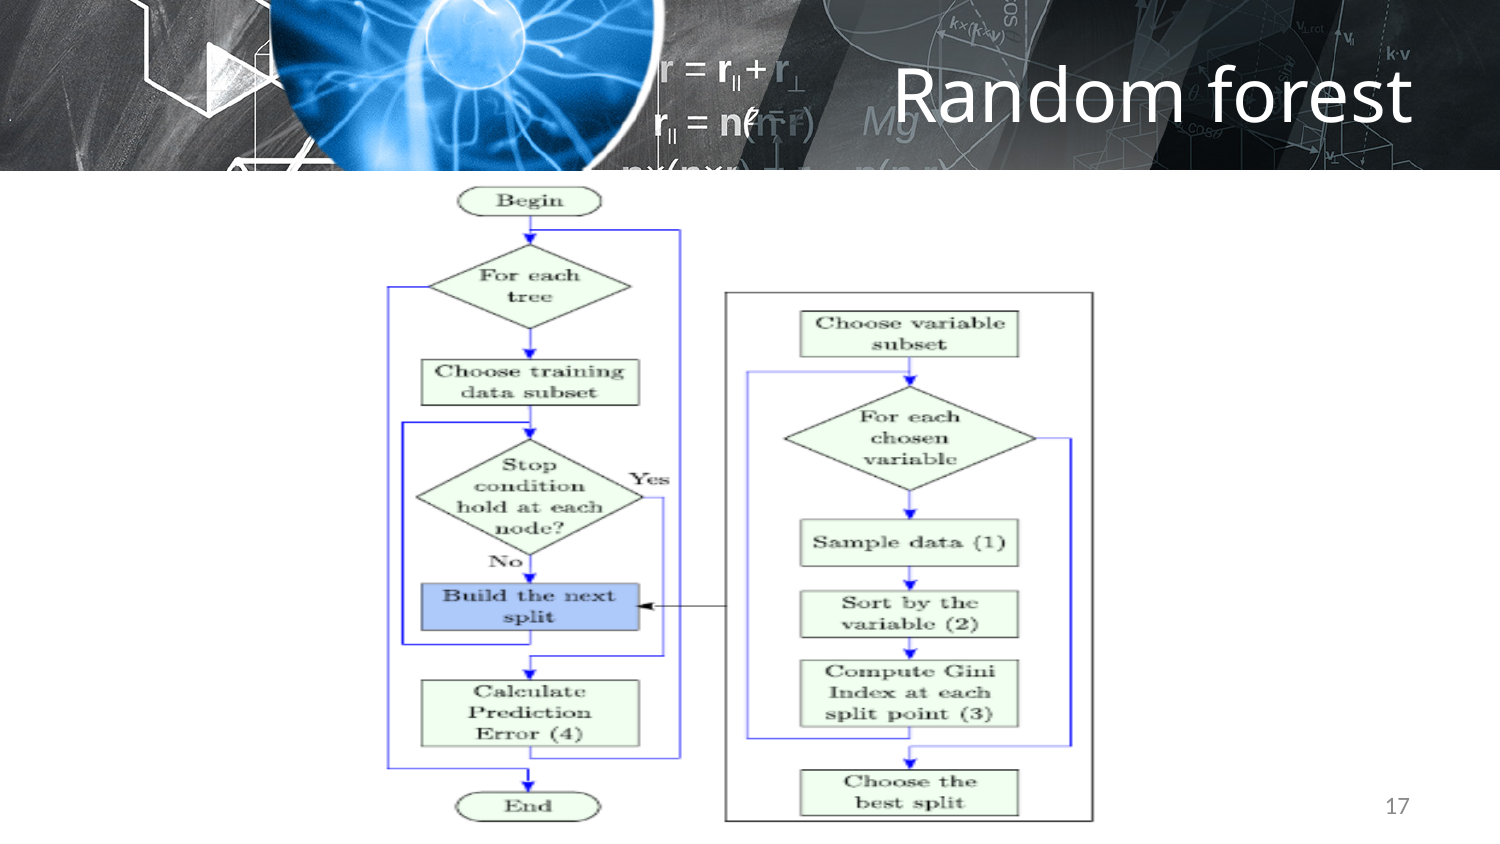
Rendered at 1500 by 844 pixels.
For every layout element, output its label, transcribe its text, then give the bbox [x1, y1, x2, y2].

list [366, 170, 1162, 835]
title Random forest [73, 29, 1429, 155]
picture [0, 0, 1500, 844]
slide_number 17 [1166, 782, 1425, 827]
